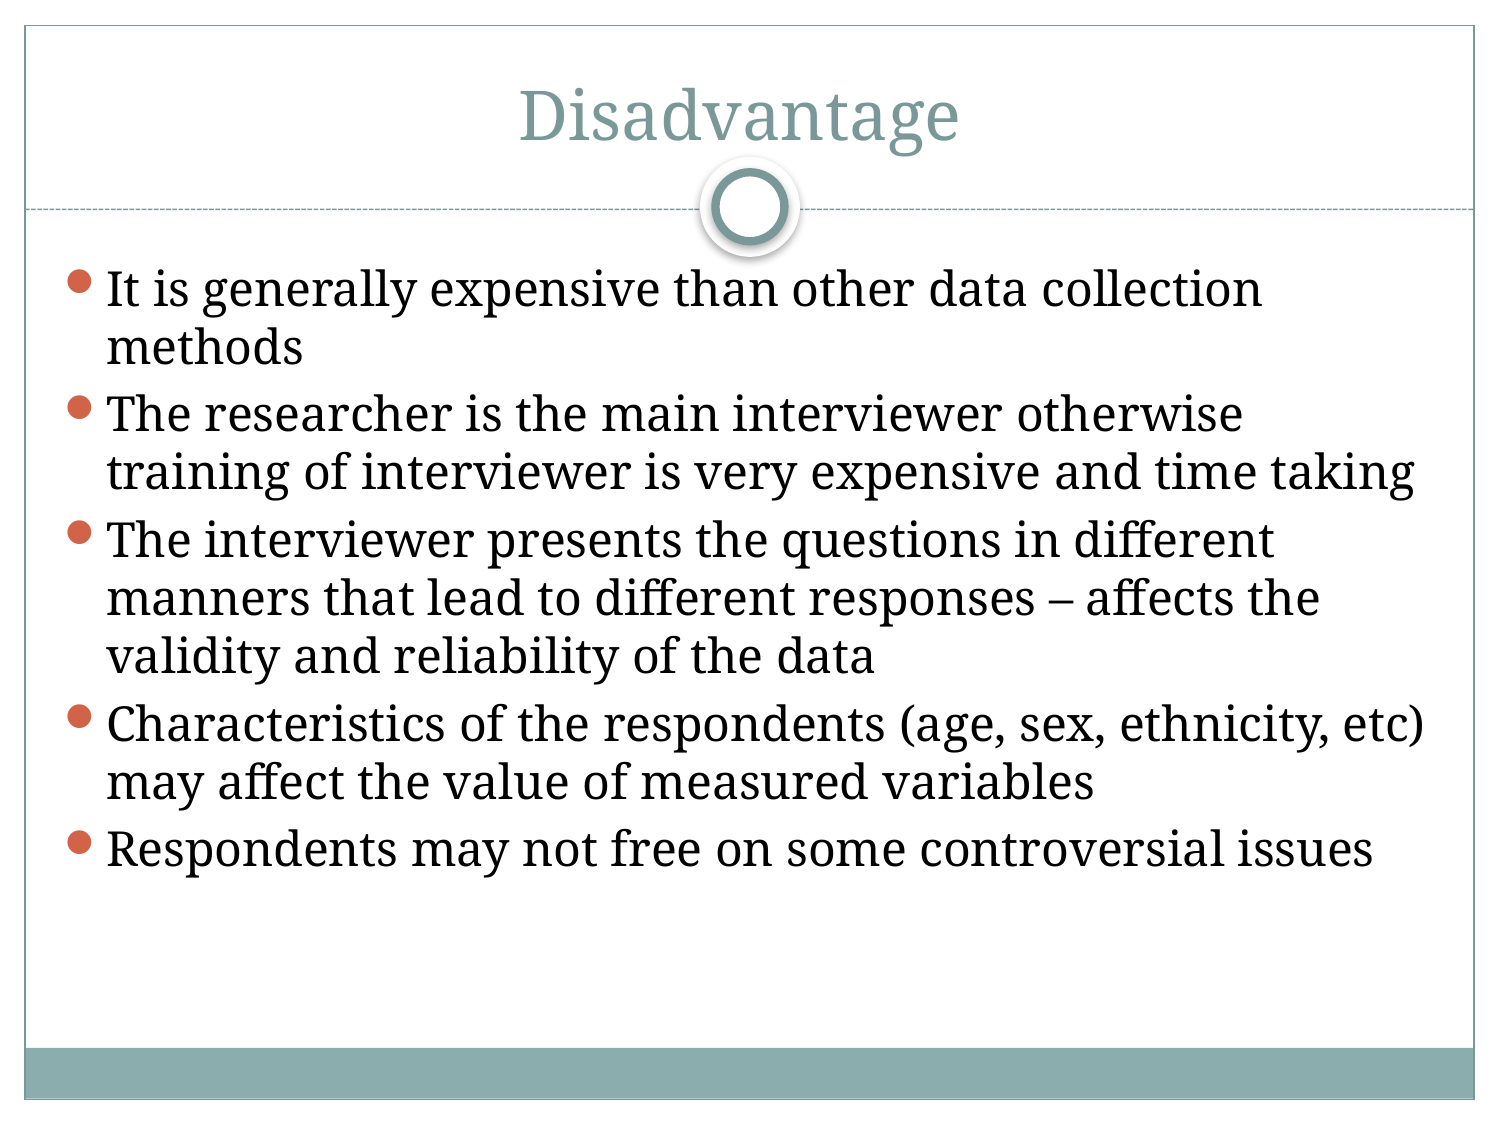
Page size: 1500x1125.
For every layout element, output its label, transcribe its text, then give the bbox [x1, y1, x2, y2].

list It is generally expensive than other data collection methods The researcher is the main interviewer otherwise training of interviewer is very expensive and time taking The interviewer presents the questions in different manners that lead to different responses – affects the validity and reliability of the data Characteristics of the respondents (age, sex, ethnicity, etc) may affect the value of measured variables Respondents may not free on some controversial issues [49, 250, 1445, 1001]
title Disadvantage [49, 37, 1450, 162]
